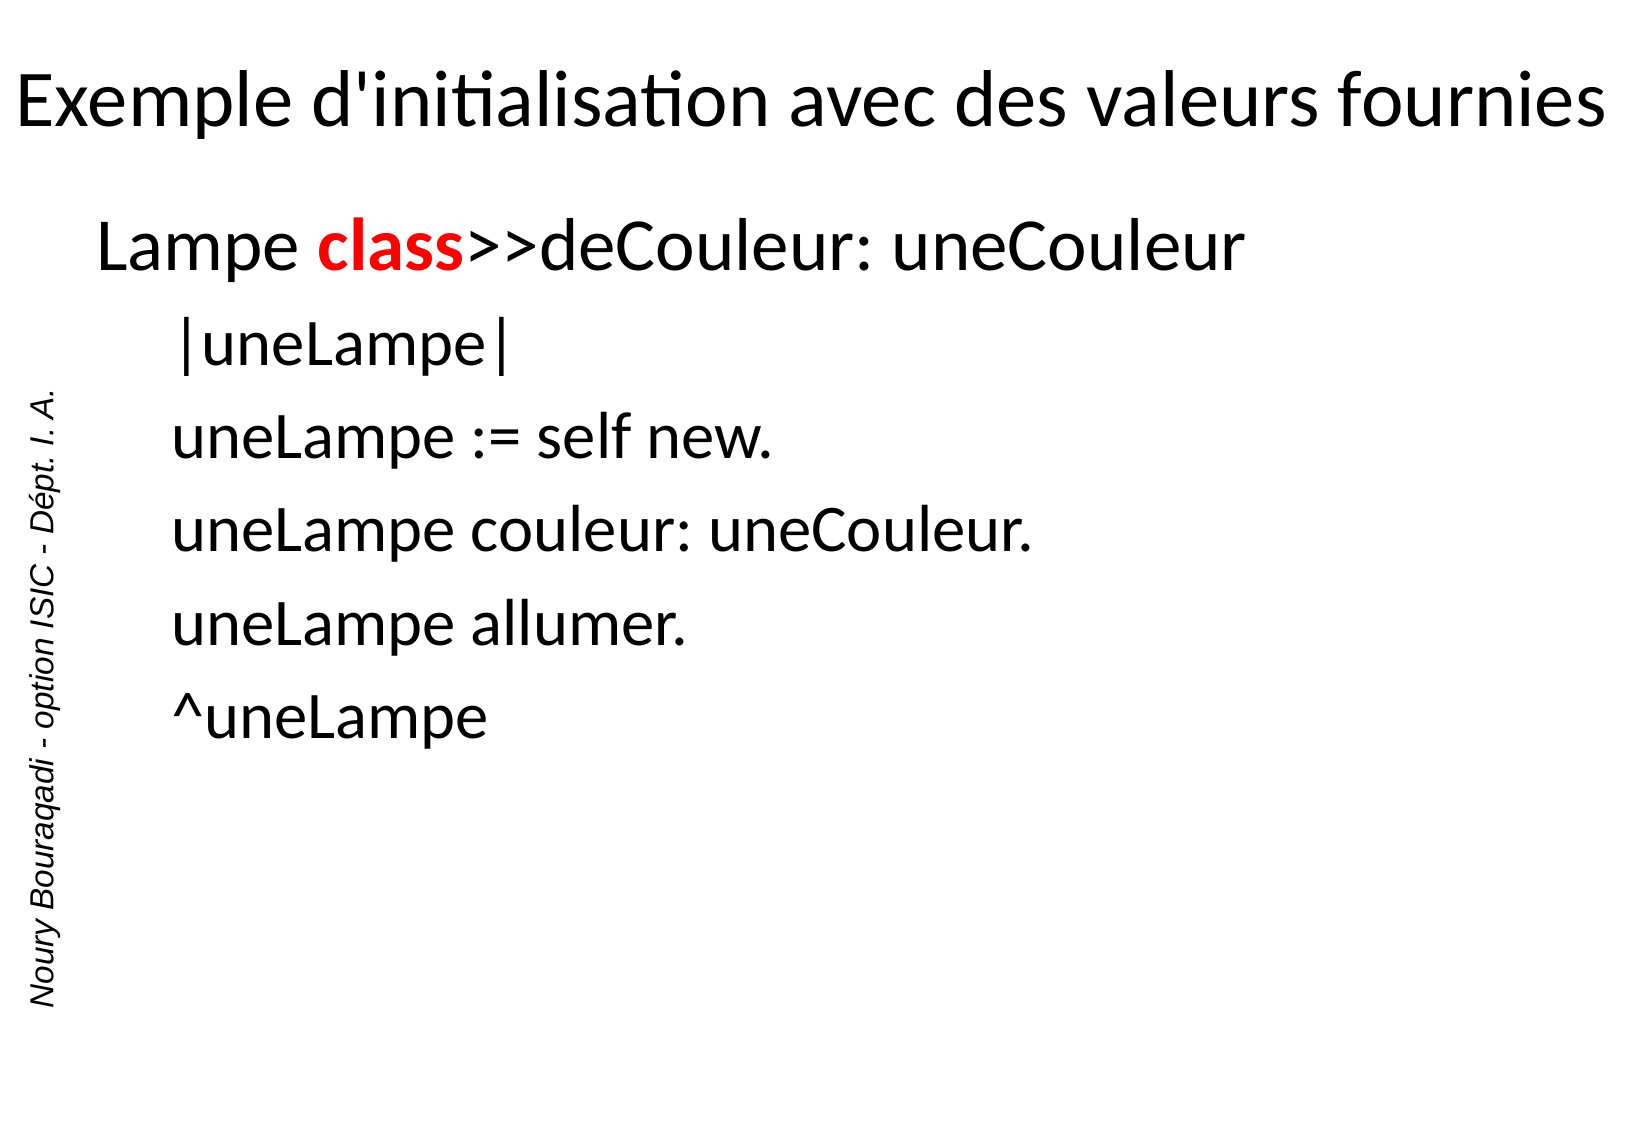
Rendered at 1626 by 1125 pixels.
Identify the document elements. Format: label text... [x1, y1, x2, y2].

title Exemple d'initialisation avec des valeurs fournies [0, 0, 1625, 188]
list Lampe class>>deCouleur: uneCouleur |uneLampe| uneLampe := self new. uneLampe couleur: uneCouleur. uneLampe allumer. ^uneLampe [81, 187, 1625, 1125]
